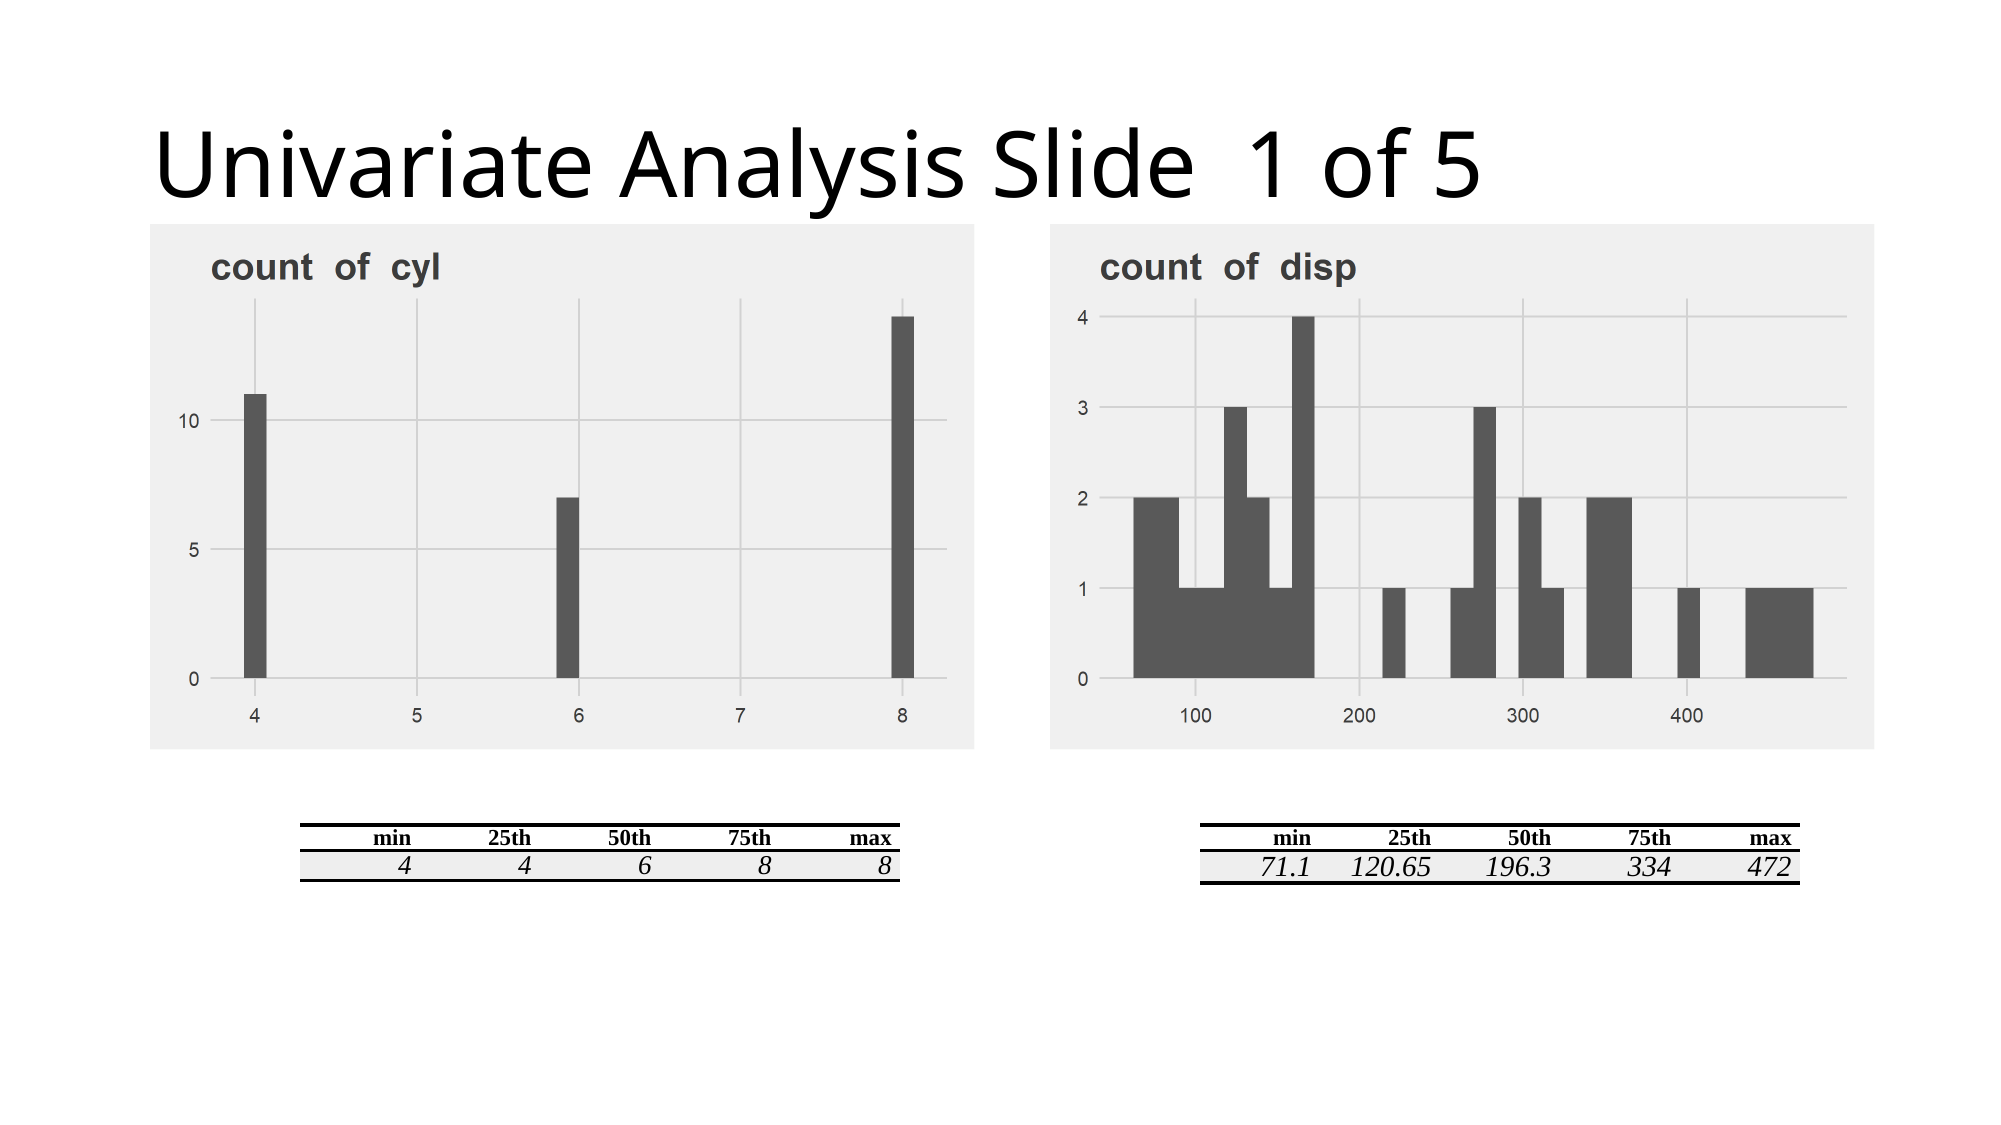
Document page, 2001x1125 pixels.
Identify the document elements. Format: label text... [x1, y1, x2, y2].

table_cell 8 [780, 852, 900, 879]
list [149, 224, 975, 750]
table_header 75th [660, 827, 780, 849]
table_header max [780, 827, 900, 849]
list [1049, 224, 1875, 750]
table_cell 196.3 [1440, 852, 1560, 881]
table_header 75th [1560, 827, 1680, 849]
table_header 25th [420, 827, 540, 849]
table_cell 334 [1560, 852, 1680, 881]
table_cell 120.65 [1320, 852, 1440, 881]
table_cell 4 [300, 852, 420, 879]
table_cell 6 [540, 852, 660, 879]
table_header max [1680, 827, 1800, 849]
table_cell 472 [1680, 852, 1800, 881]
table_cell 8 [660, 852, 780, 879]
title Univariate Analysis Slide 1 of 5 [137, 59, 1863, 277]
table_header min [300, 827, 420, 849]
table_header 25th [1320, 827, 1440, 849]
table_header min [1200, 827, 1320, 849]
table_cell 4 [420, 852, 540, 879]
table_header 50th [1440, 827, 1560, 849]
table_cell 71.1 [1200, 852, 1320, 881]
table_header 50th [540, 827, 660, 849]
